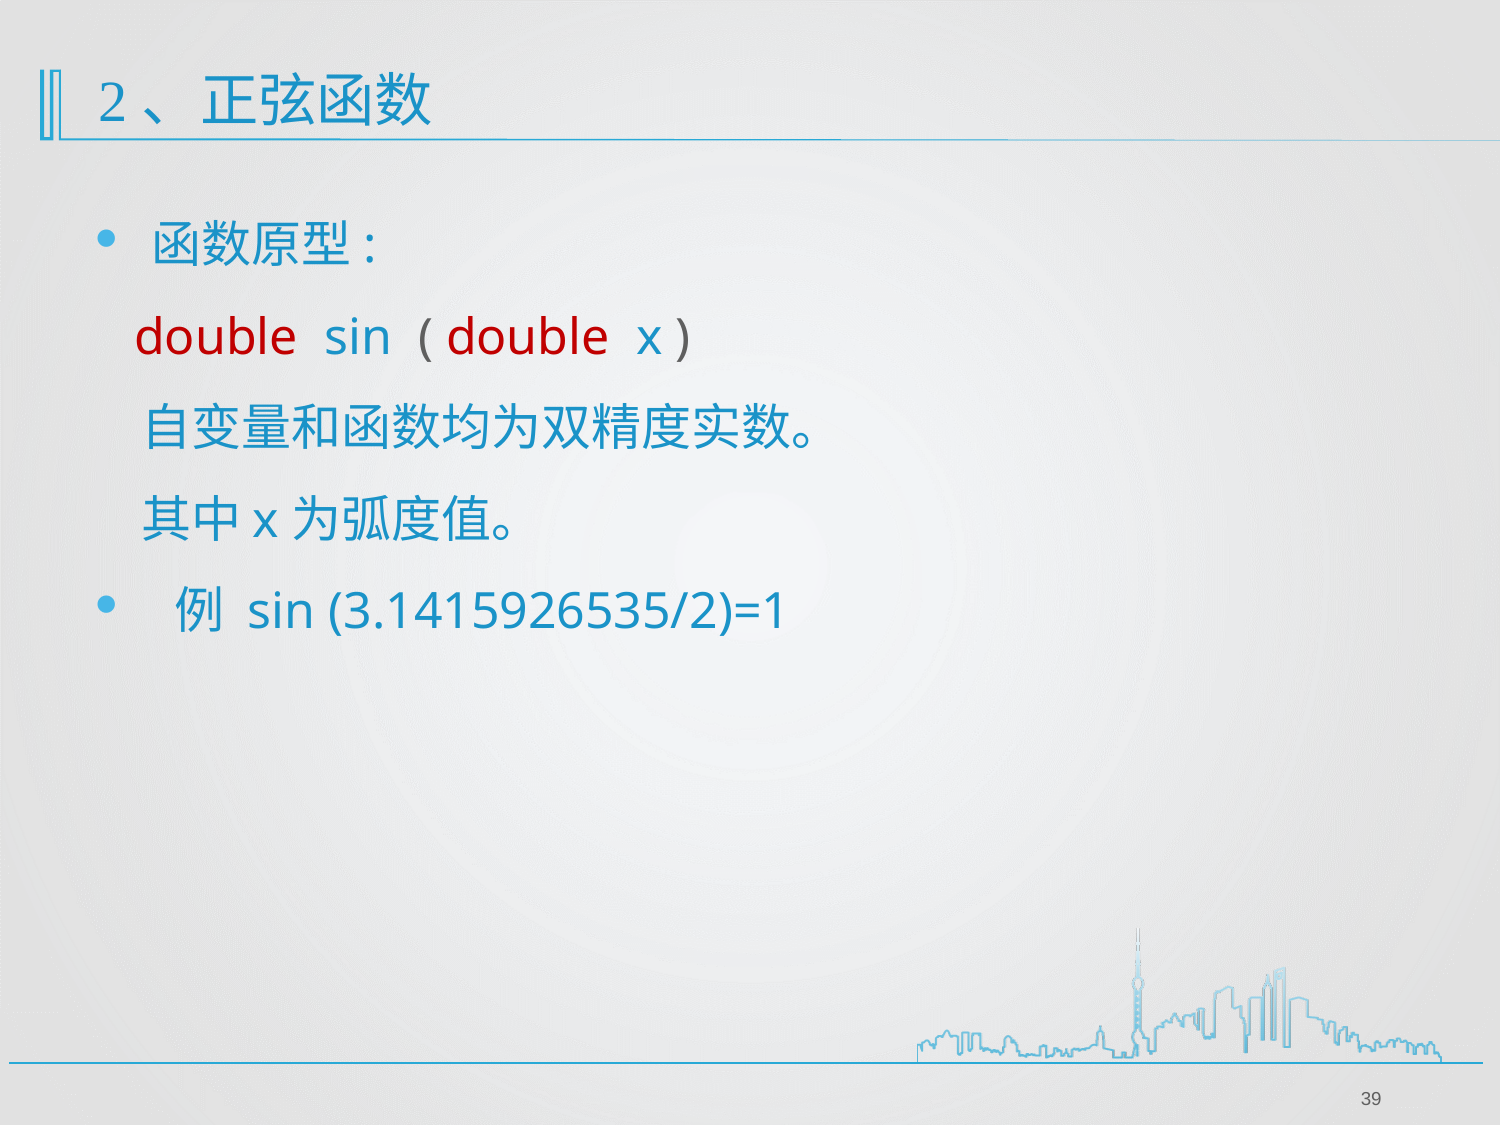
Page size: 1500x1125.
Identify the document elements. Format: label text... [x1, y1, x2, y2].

picture [0, 0, 1500, 1125]
slide_number 39 [1059, 1067, 1397, 1125]
list 函数原型: double sin ( double x ) 自变量和函数均为双精度实数。 其中x为弧度值。 例 sin (3.1415926535/2)=1 [80, 196, 1500, 977]
text_box 2、正弦函数 [83, 45, 1225, 141]
